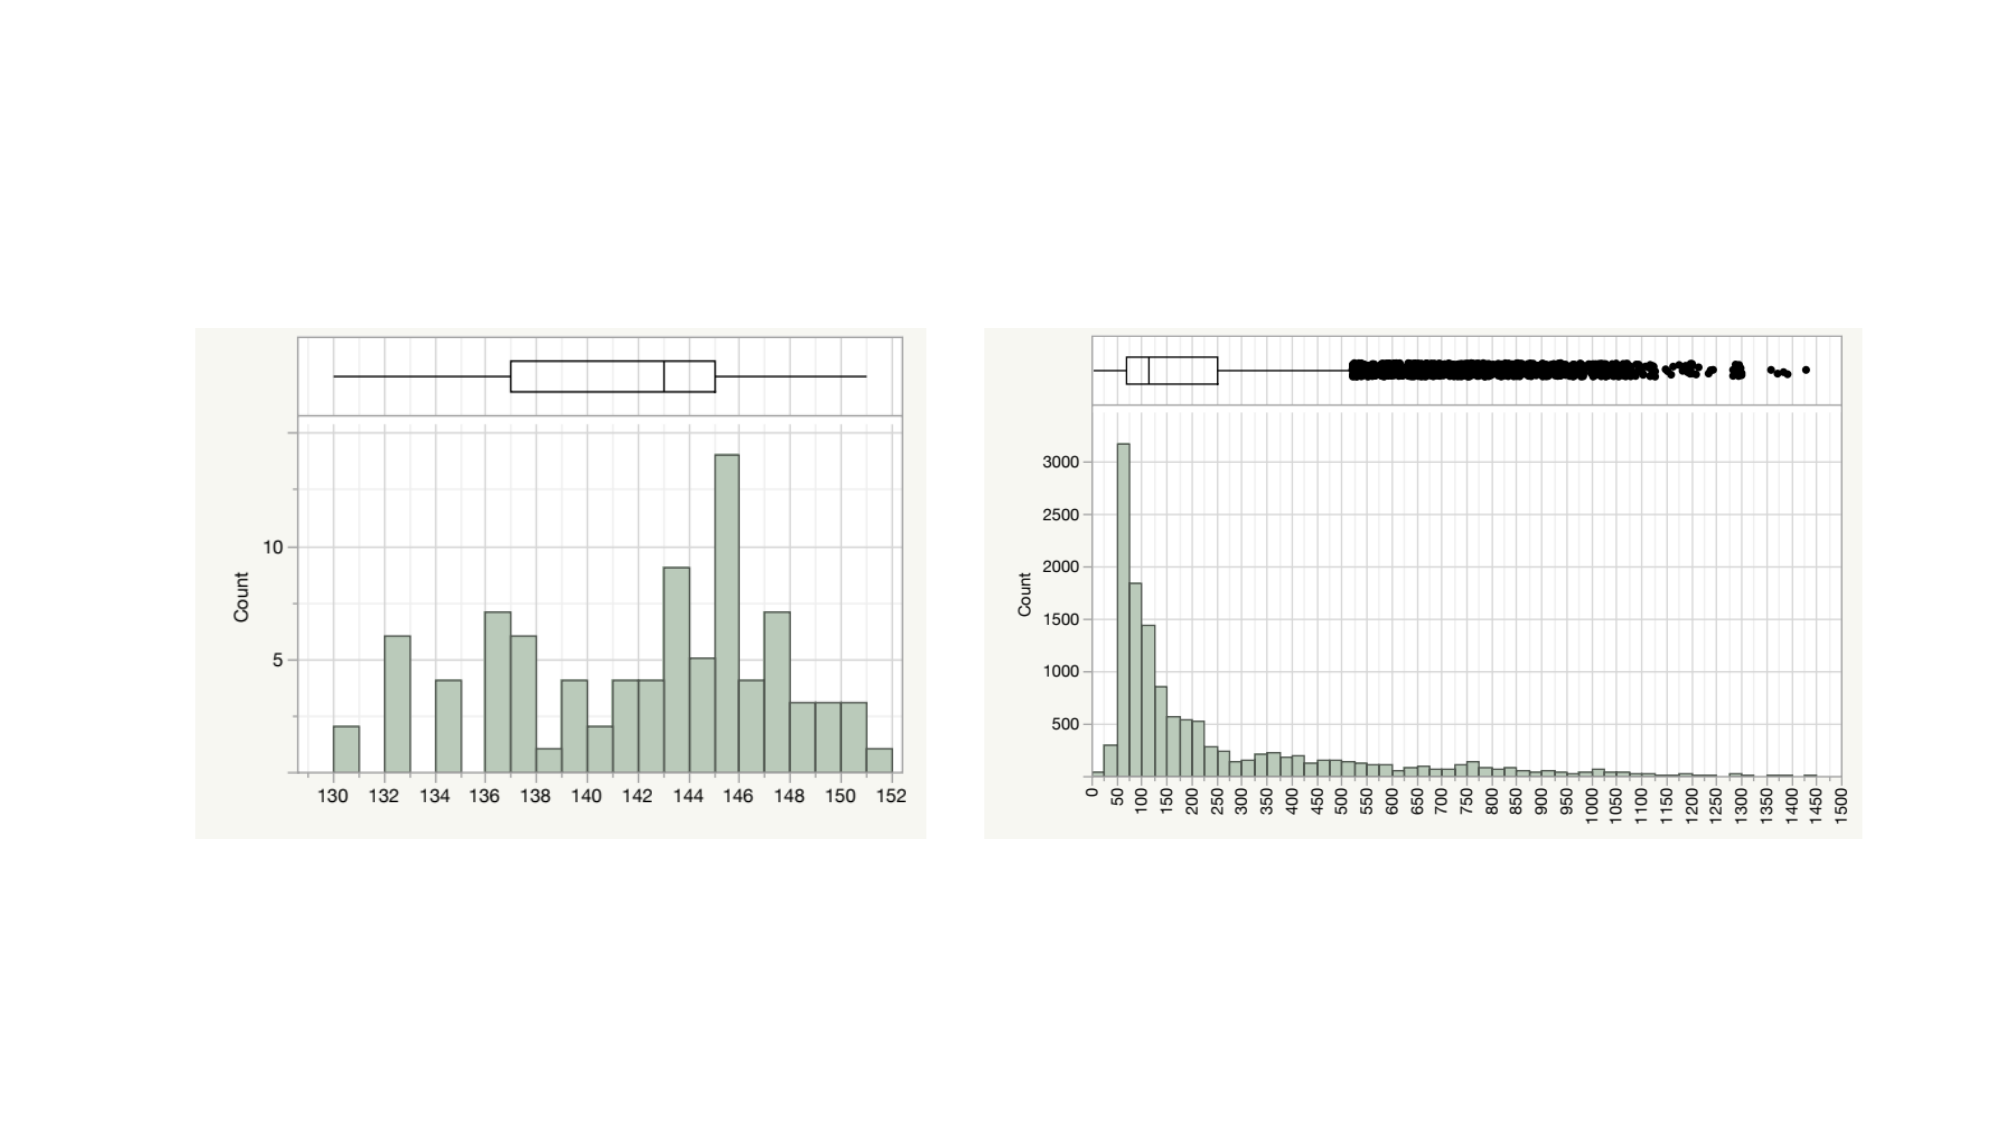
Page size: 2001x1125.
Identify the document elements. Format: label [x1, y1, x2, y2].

picture [195, 328, 927, 840]
picture [984, 328, 1863, 840]
